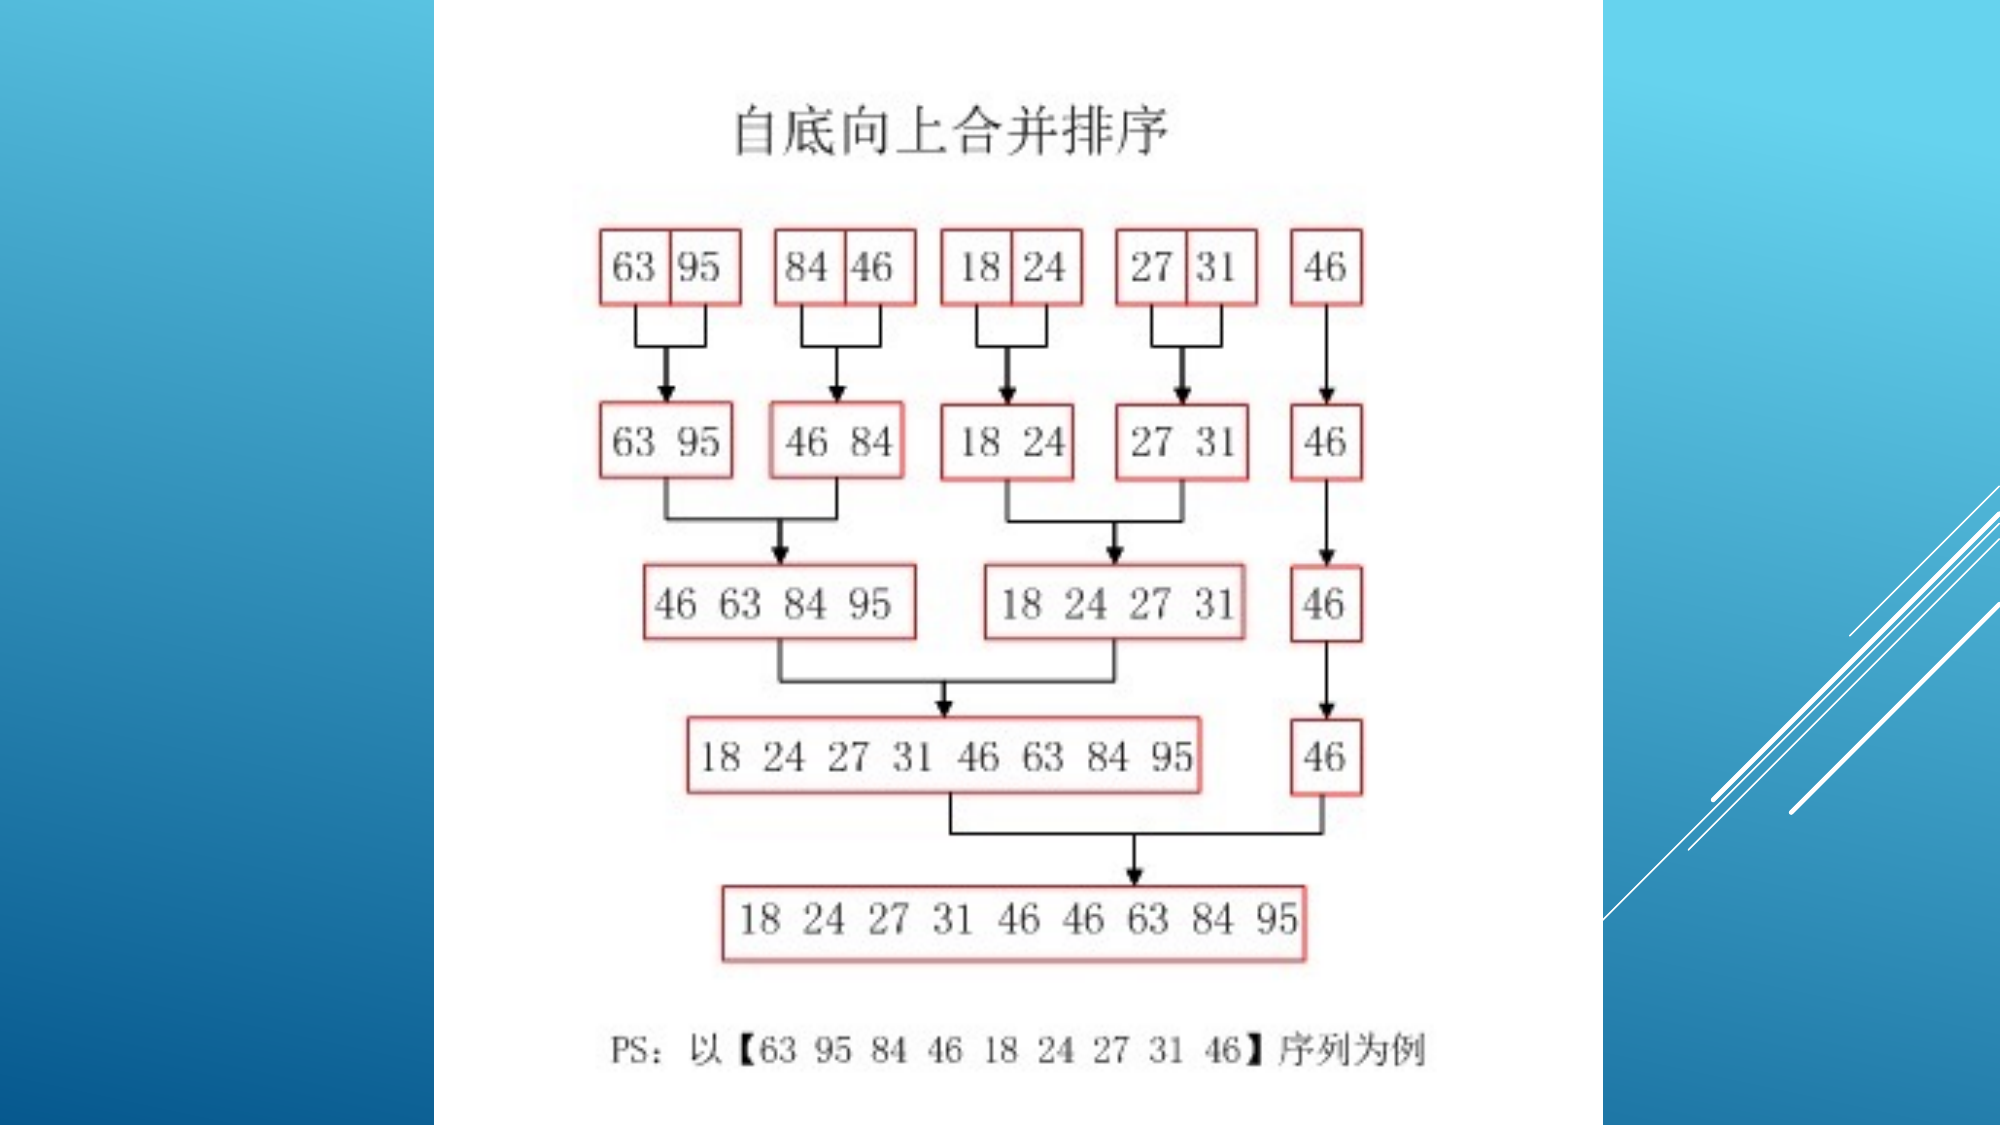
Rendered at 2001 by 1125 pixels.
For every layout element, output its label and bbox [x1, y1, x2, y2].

picture [434, 0, 1604, 1125]
